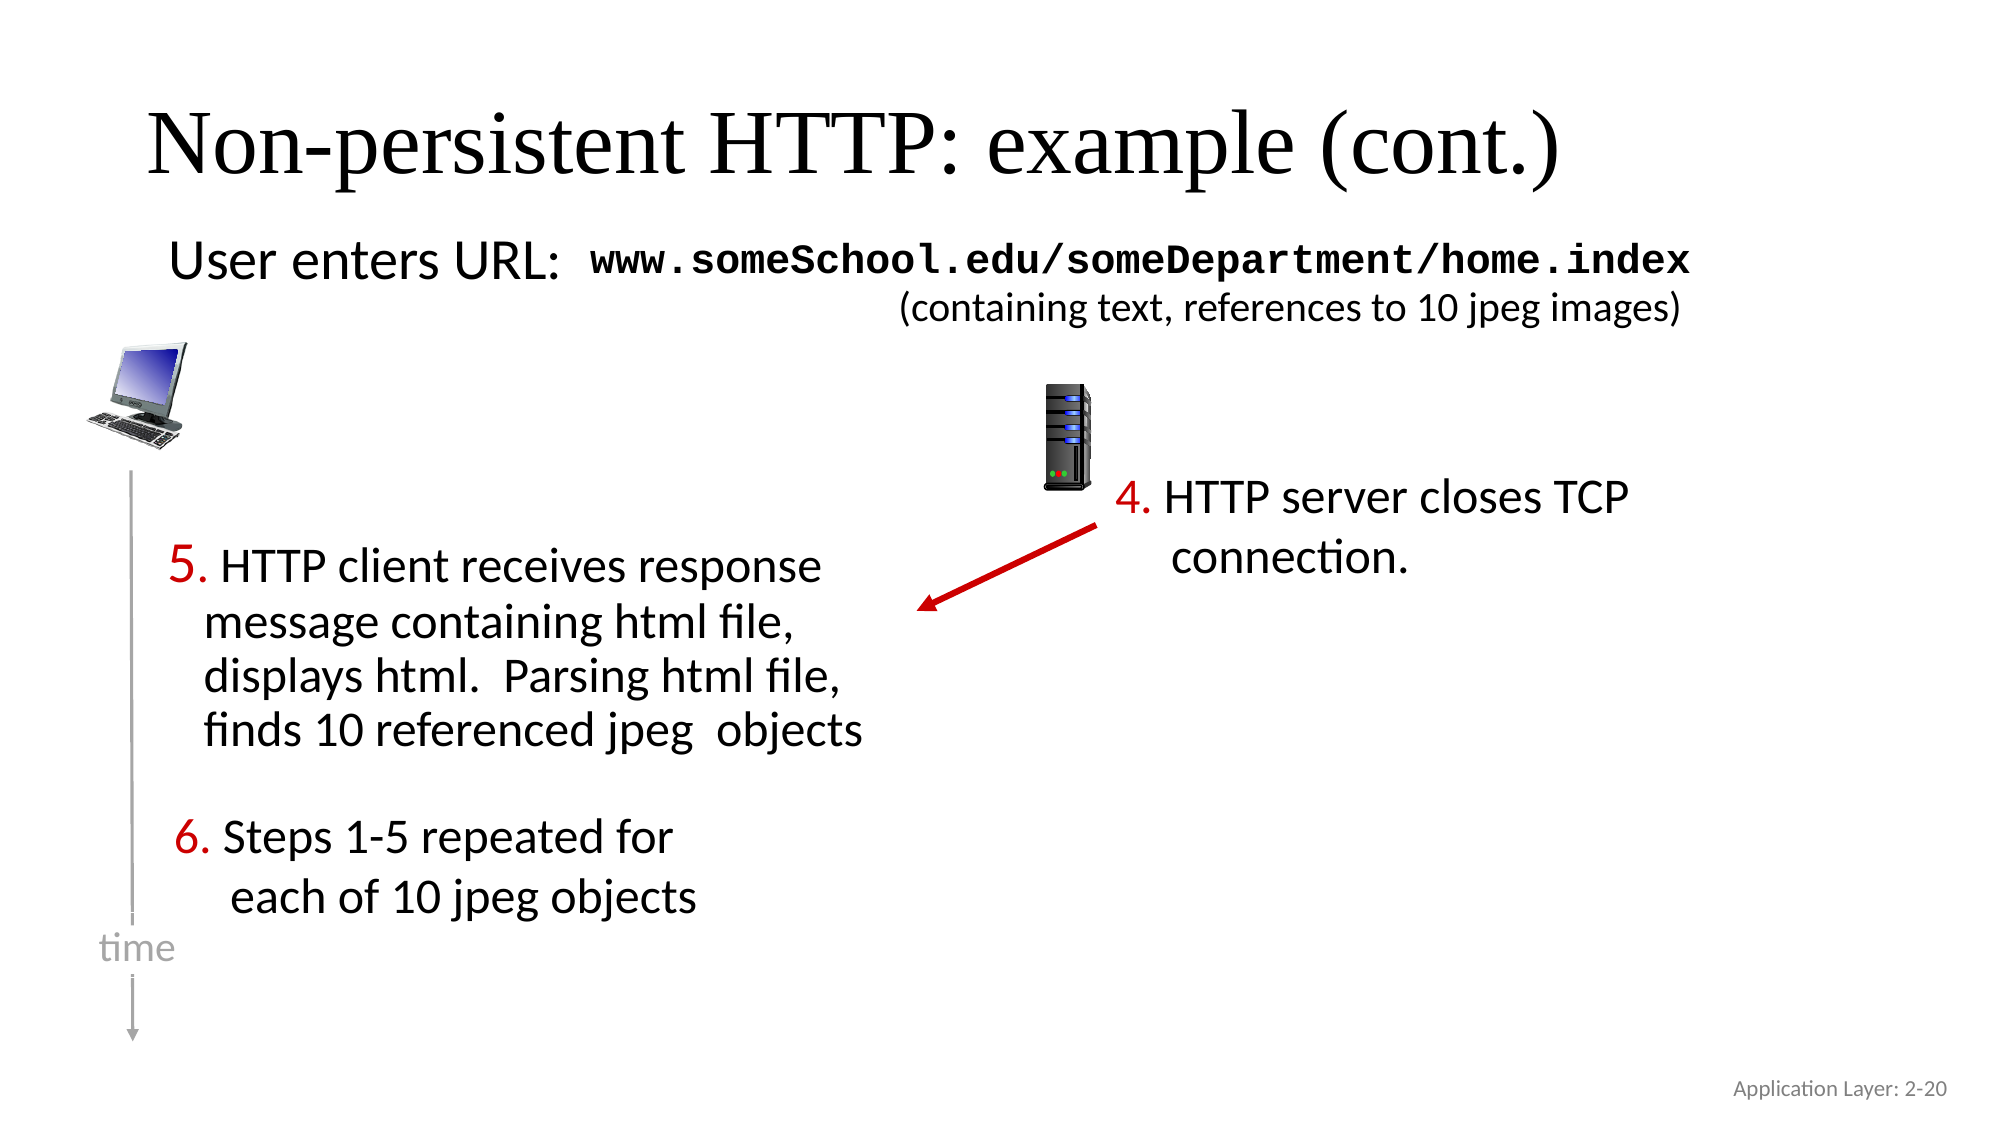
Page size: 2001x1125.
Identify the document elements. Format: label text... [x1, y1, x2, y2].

text_box 4. HTTP server closes TCP connection. [1100, 456, 1726, 577]
text_box User enters URL: [132, 221, 1436, 299]
text_box www.someSchool.edu/someDepartment/home.index [575, 232, 1879, 309]
text_box 5. HTTP client receives response message containing html file, displays html. Parsing html file, finds 10 referenced jpeg objects [132, 524, 966, 855]
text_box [1044, 384, 1092, 490]
text_box [916, 524, 1097, 612]
slide_number Application Layer: 2-20 [1512, 1056, 1963, 1117]
text_box [126, 978, 139, 1042]
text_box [60, 337, 190, 458]
title Non-persistent HTTP: example (cont.) [131, 70, 1856, 218]
text_box time [83, 912, 191, 978]
text_box 6. Steps 1-5 repeated for each of 10 jpeg objects [159, 795, 785, 906]
text_box (containing text, references to 10 jpeg images) [767, 309, 1814, 338]
